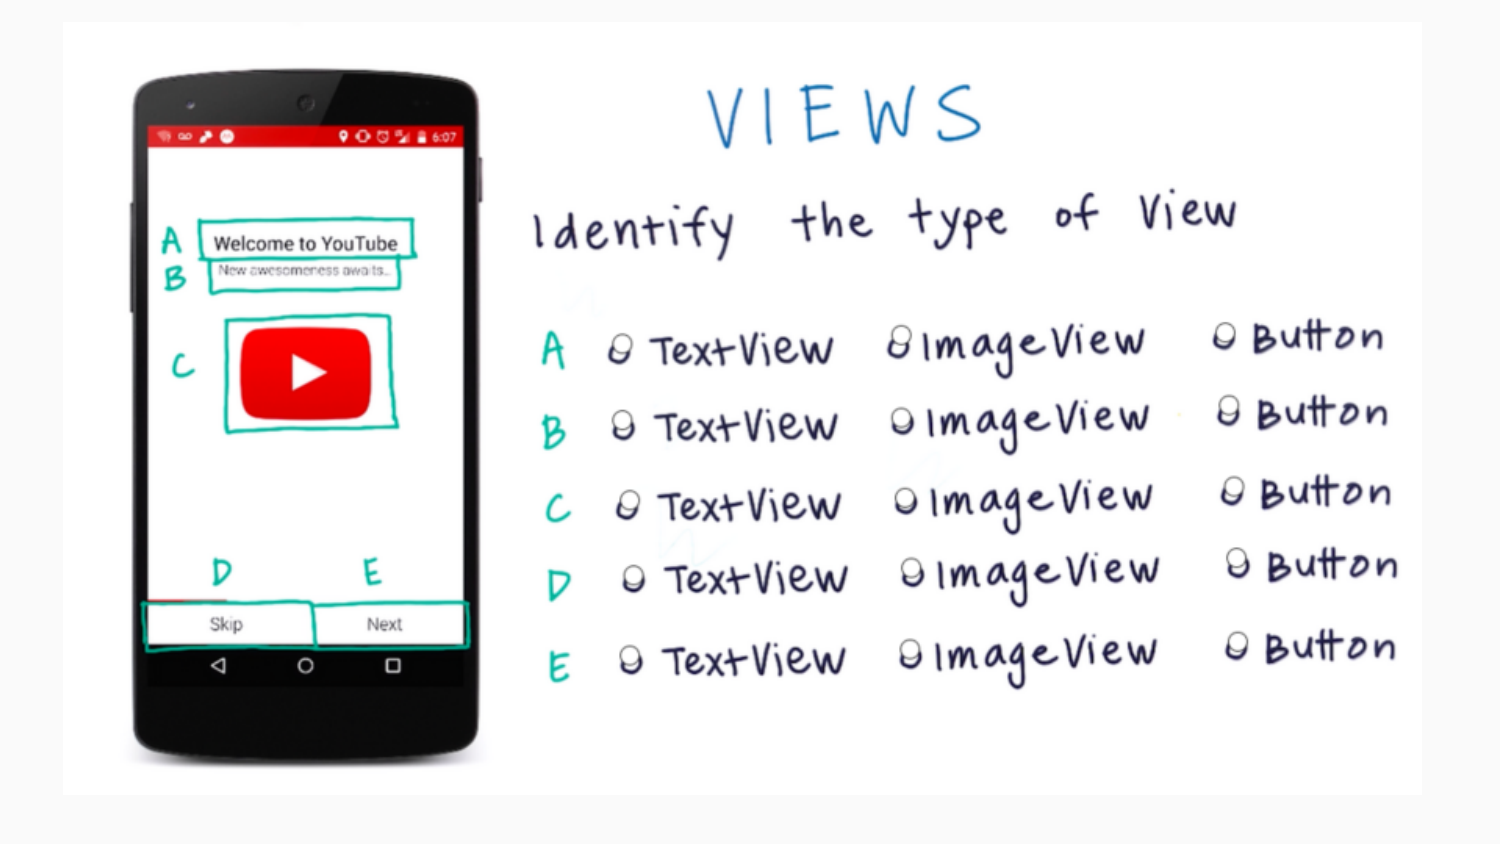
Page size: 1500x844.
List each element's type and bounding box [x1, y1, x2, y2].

picture [63, 22, 1422, 795]
